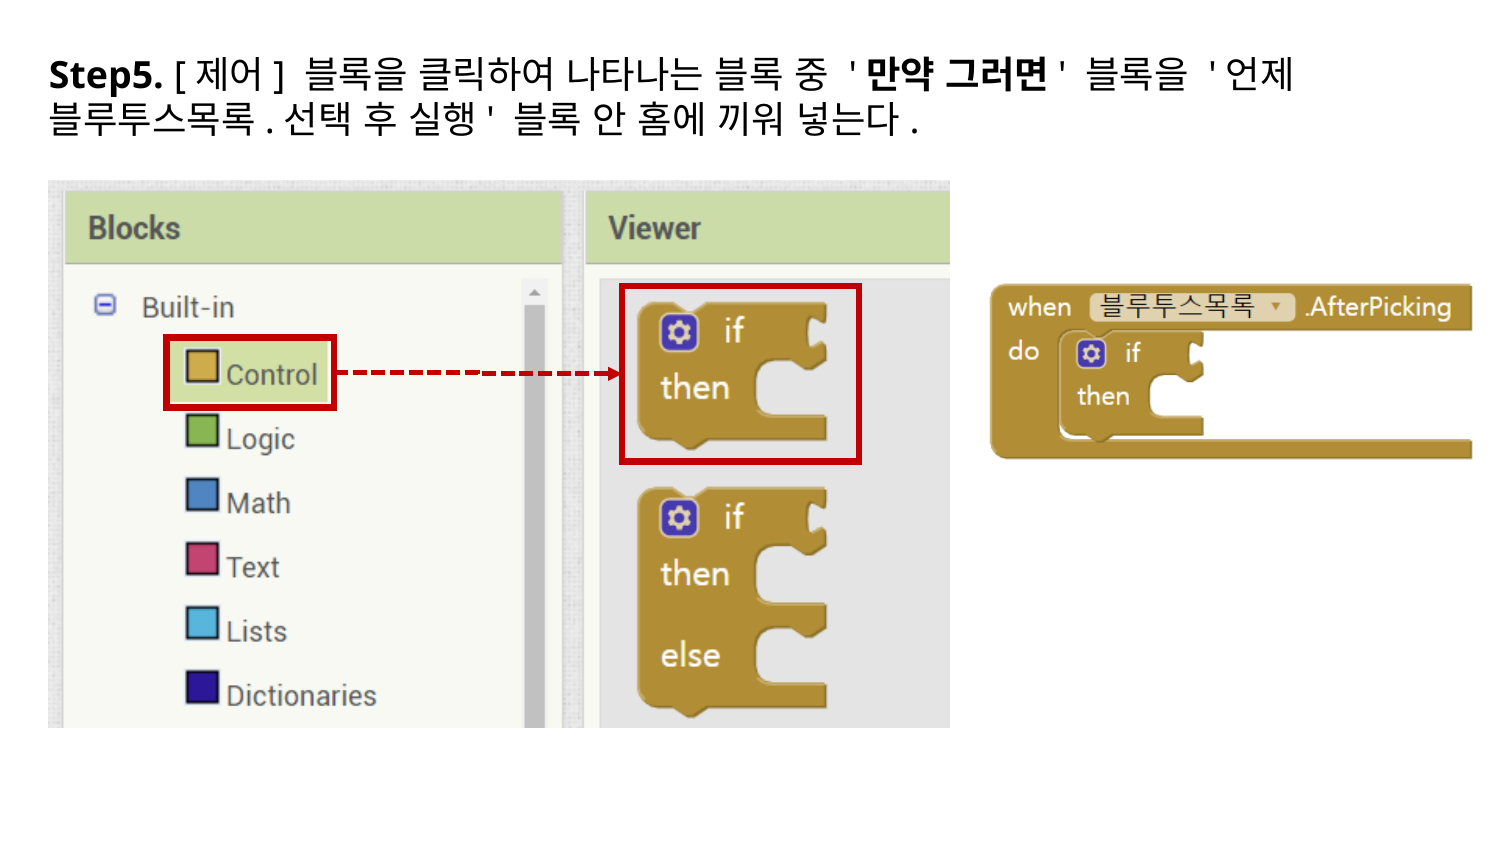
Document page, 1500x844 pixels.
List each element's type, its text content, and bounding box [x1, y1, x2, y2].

picture [47, 180, 950, 728]
picture [978, 272, 1489, 469]
text_box Step5. [제어] 블록을 클릭하여 나타나는 블록 중 '만약 그러면' 블록을 '언제 블루투스목록.선택 후 실행' 블록 안 홈에 끼워 넣는다. [34, 43, 1450, 149]
